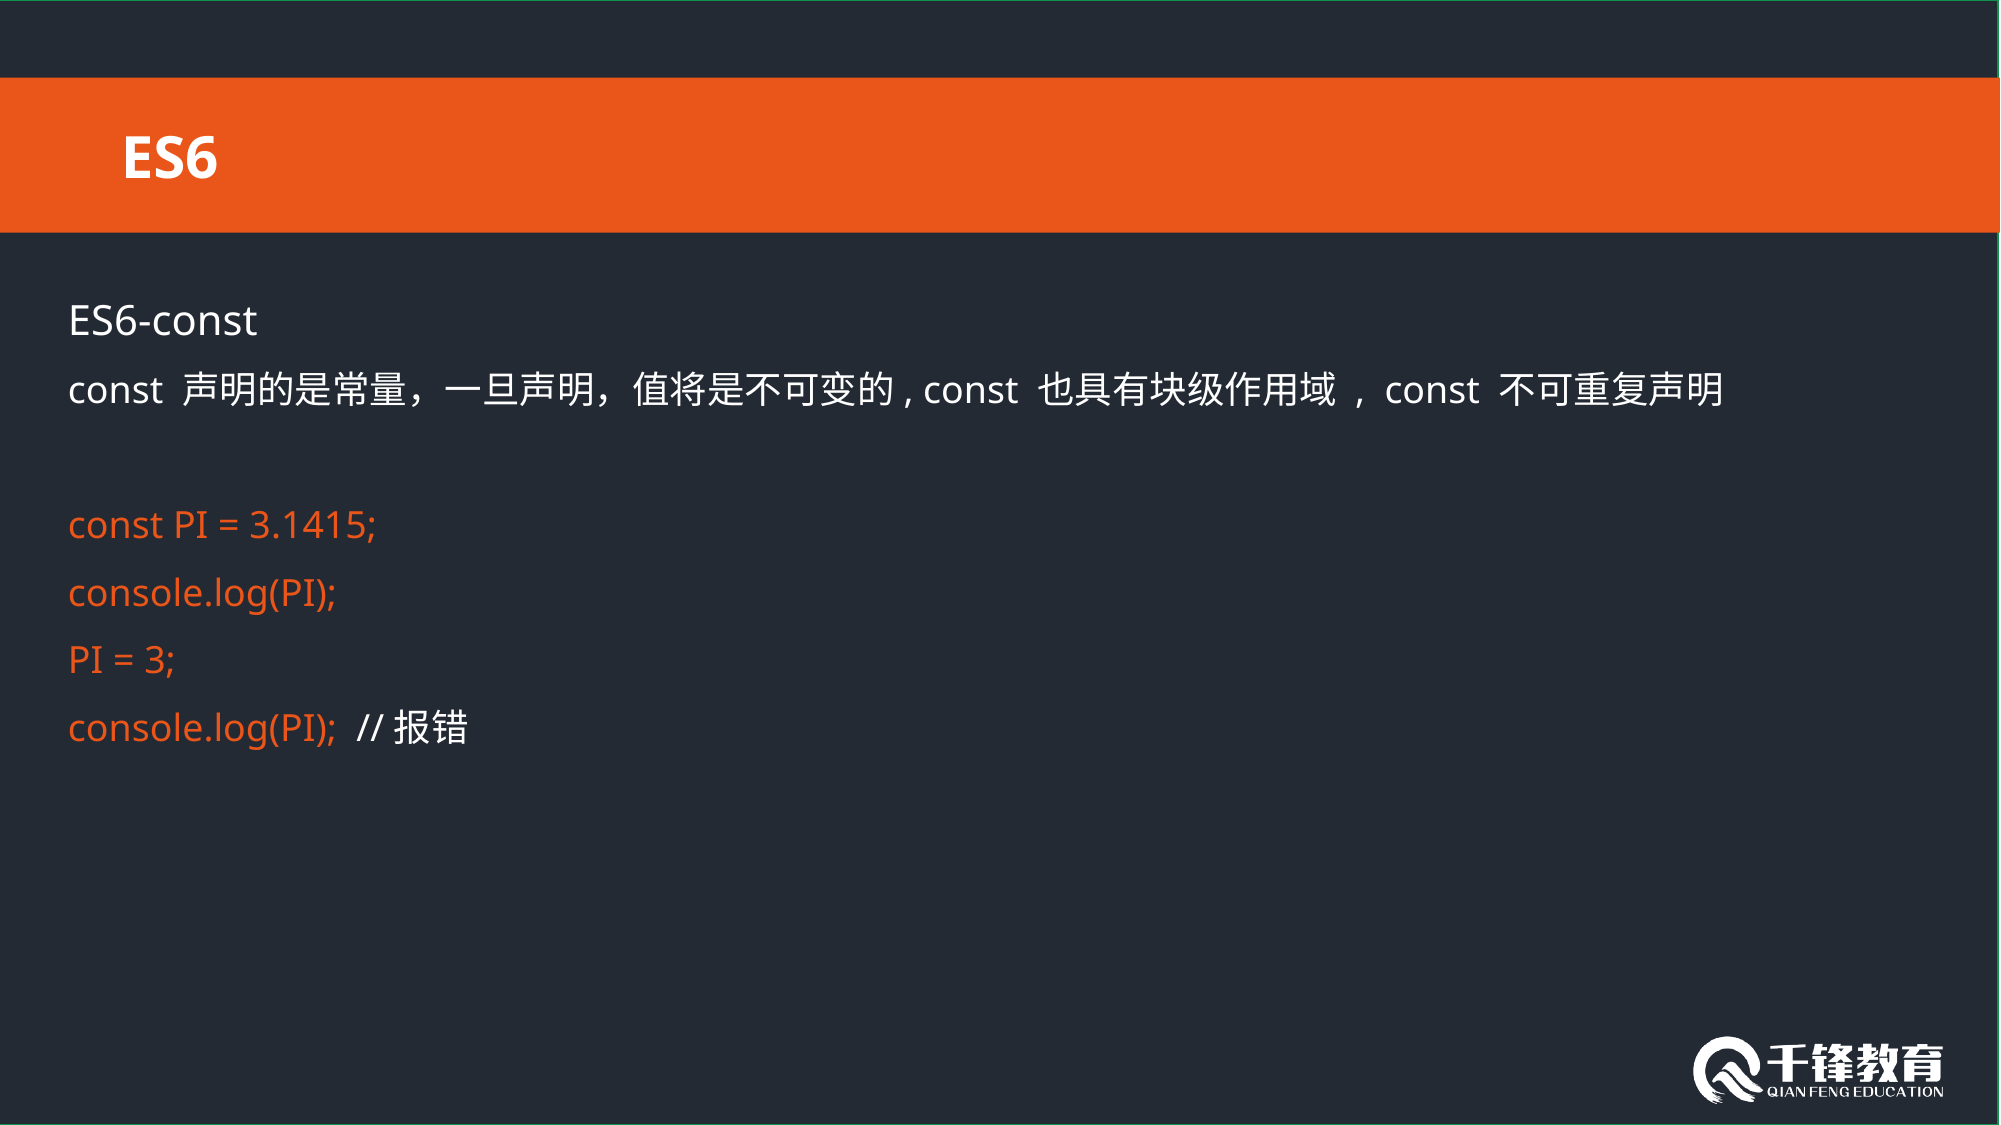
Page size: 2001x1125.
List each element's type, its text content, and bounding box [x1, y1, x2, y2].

text_box ES6-const const 声明的是常量，一旦声明，值将是不可变的, const 也具有块级作用域 , const 不可重复声明 const PI = 3.1415; console.log(PI); PI = 3; console.log(PI); //报错 [53, 261, 1948, 847]
text_box [0, 234, 1999, 1125]
text_box [0, 0, 1999, 77]
text_box ES6 [106, 112, 1692, 198]
text_box [0, 77, 2000, 234]
picture [1691, 1031, 1948, 1109]
